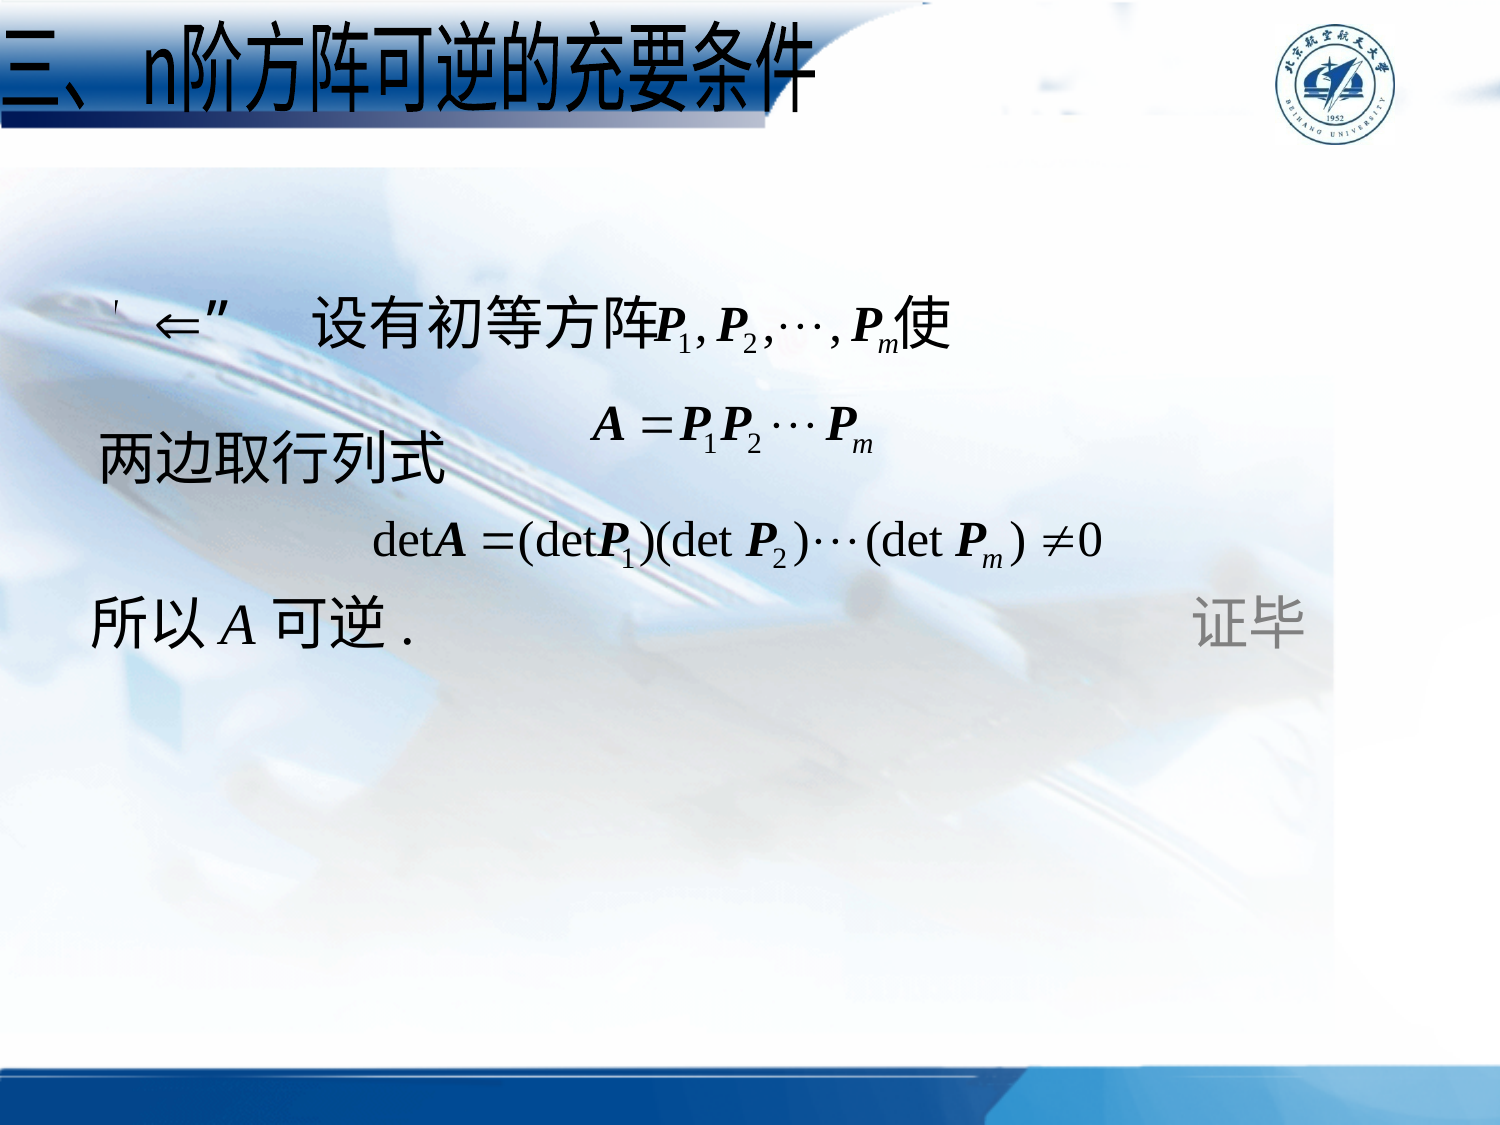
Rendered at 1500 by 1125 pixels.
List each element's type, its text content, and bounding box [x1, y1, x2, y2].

text_box 两边取行列式 [82, 413, 462, 499]
picture [0, 0, 1500, 1125]
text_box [580, 389, 883, 466]
text_box 设有初等方阵 使 [295, 278, 968, 364]
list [115, 283, 249, 361]
text_box 所以A可逆. [75, 578, 430, 664]
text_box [643, 290, 907, 367]
text_box 证毕 [1175, 578, 1412, 664]
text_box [364, 505, 1113, 582]
